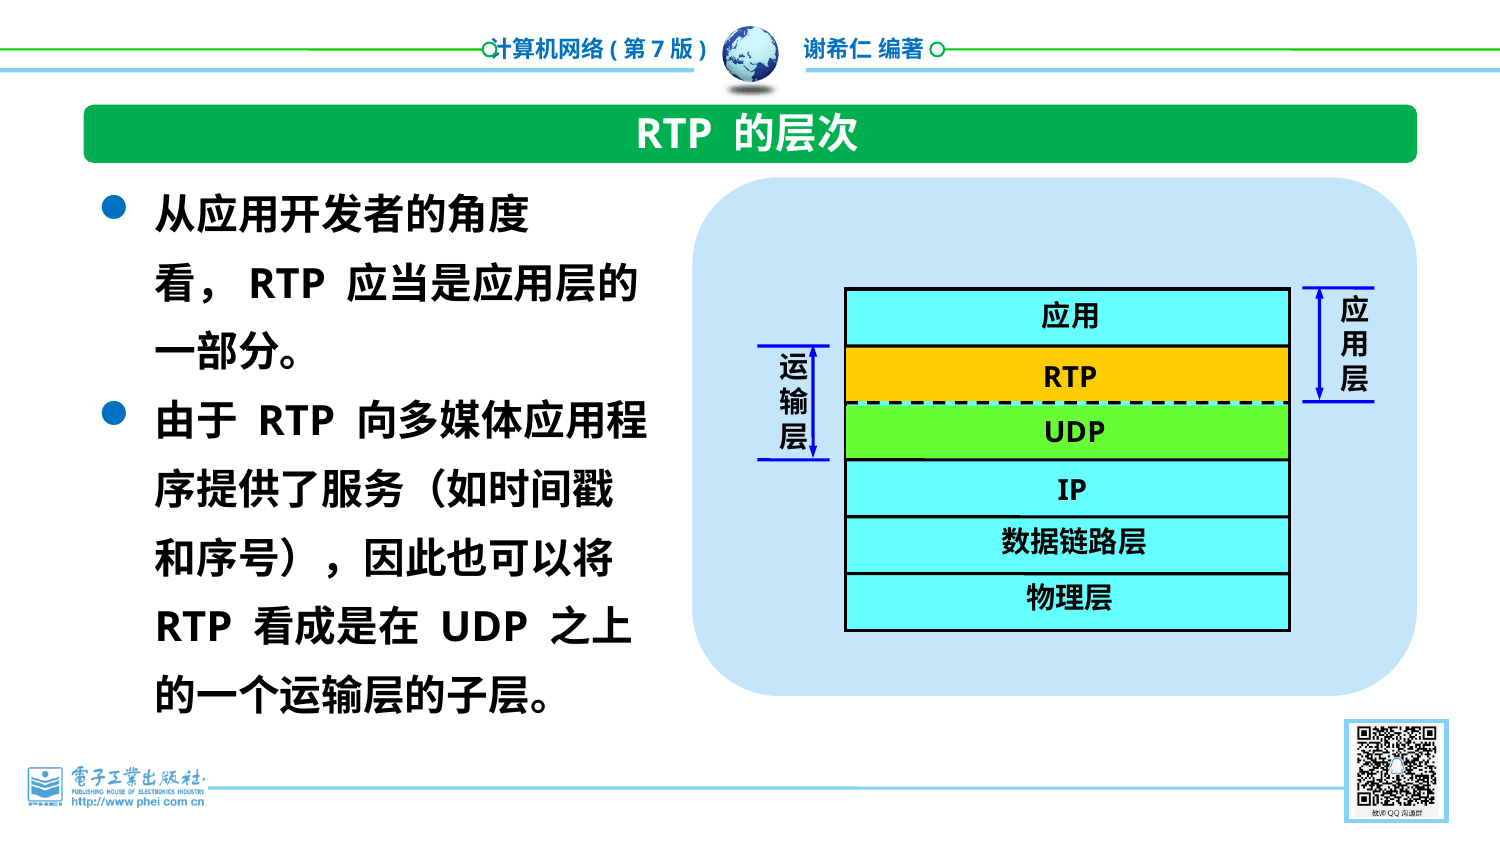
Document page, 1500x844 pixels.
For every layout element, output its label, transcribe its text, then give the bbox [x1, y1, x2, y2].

text_box [884, 104, 1418, 163]
text_box 物理层 [1011, 572, 1129, 622]
picture [1355, 724, 1438, 817]
text_box IP [1042, 463, 1103, 514]
text_box [846, 344, 1288, 401]
text_box [845, 574, 1290, 631]
text_box [845, 460, 1290, 516]
text_box [83, 104, 620, 163]
text_box RTP [1028, 351, 1113, 401]
text_box [1315, 288, 1324, 400]
text_box [690, 175, 1420, 699]
text_box 从应用开发者的角度看，RTP 应当是应用层的一部分。 由于 RTP 向多媒体应用程序提供了服务（如时间戳和序号），因此也可以将 RTP 看成是在 UDP 之上的一个运输层的子层。 [83, 161, 668, 727]
text_box UDP [1028, 406, 1121, 456]
text_box 应用层 [1325, 283, 1365, 403]
text_box [846, 405, 1288, 458]
text_box [845, 288, 1290, 346]
picture [23, 764, 208, 809]
text_box [808, 346, 818, 458]
text_box RTP 的层次 [620, 99, 884, 164]
text_box 数据链路层 [986, 516, 1163, 566]
text_box [845, 346, 1290, 459]
picture [720, 24, 780, 99]
text_box [845, 517, 1290, 573]
text_box 应用 [1026, 290, 1116, 340]
text_box 运输层 [764, 341, 808, 461]
